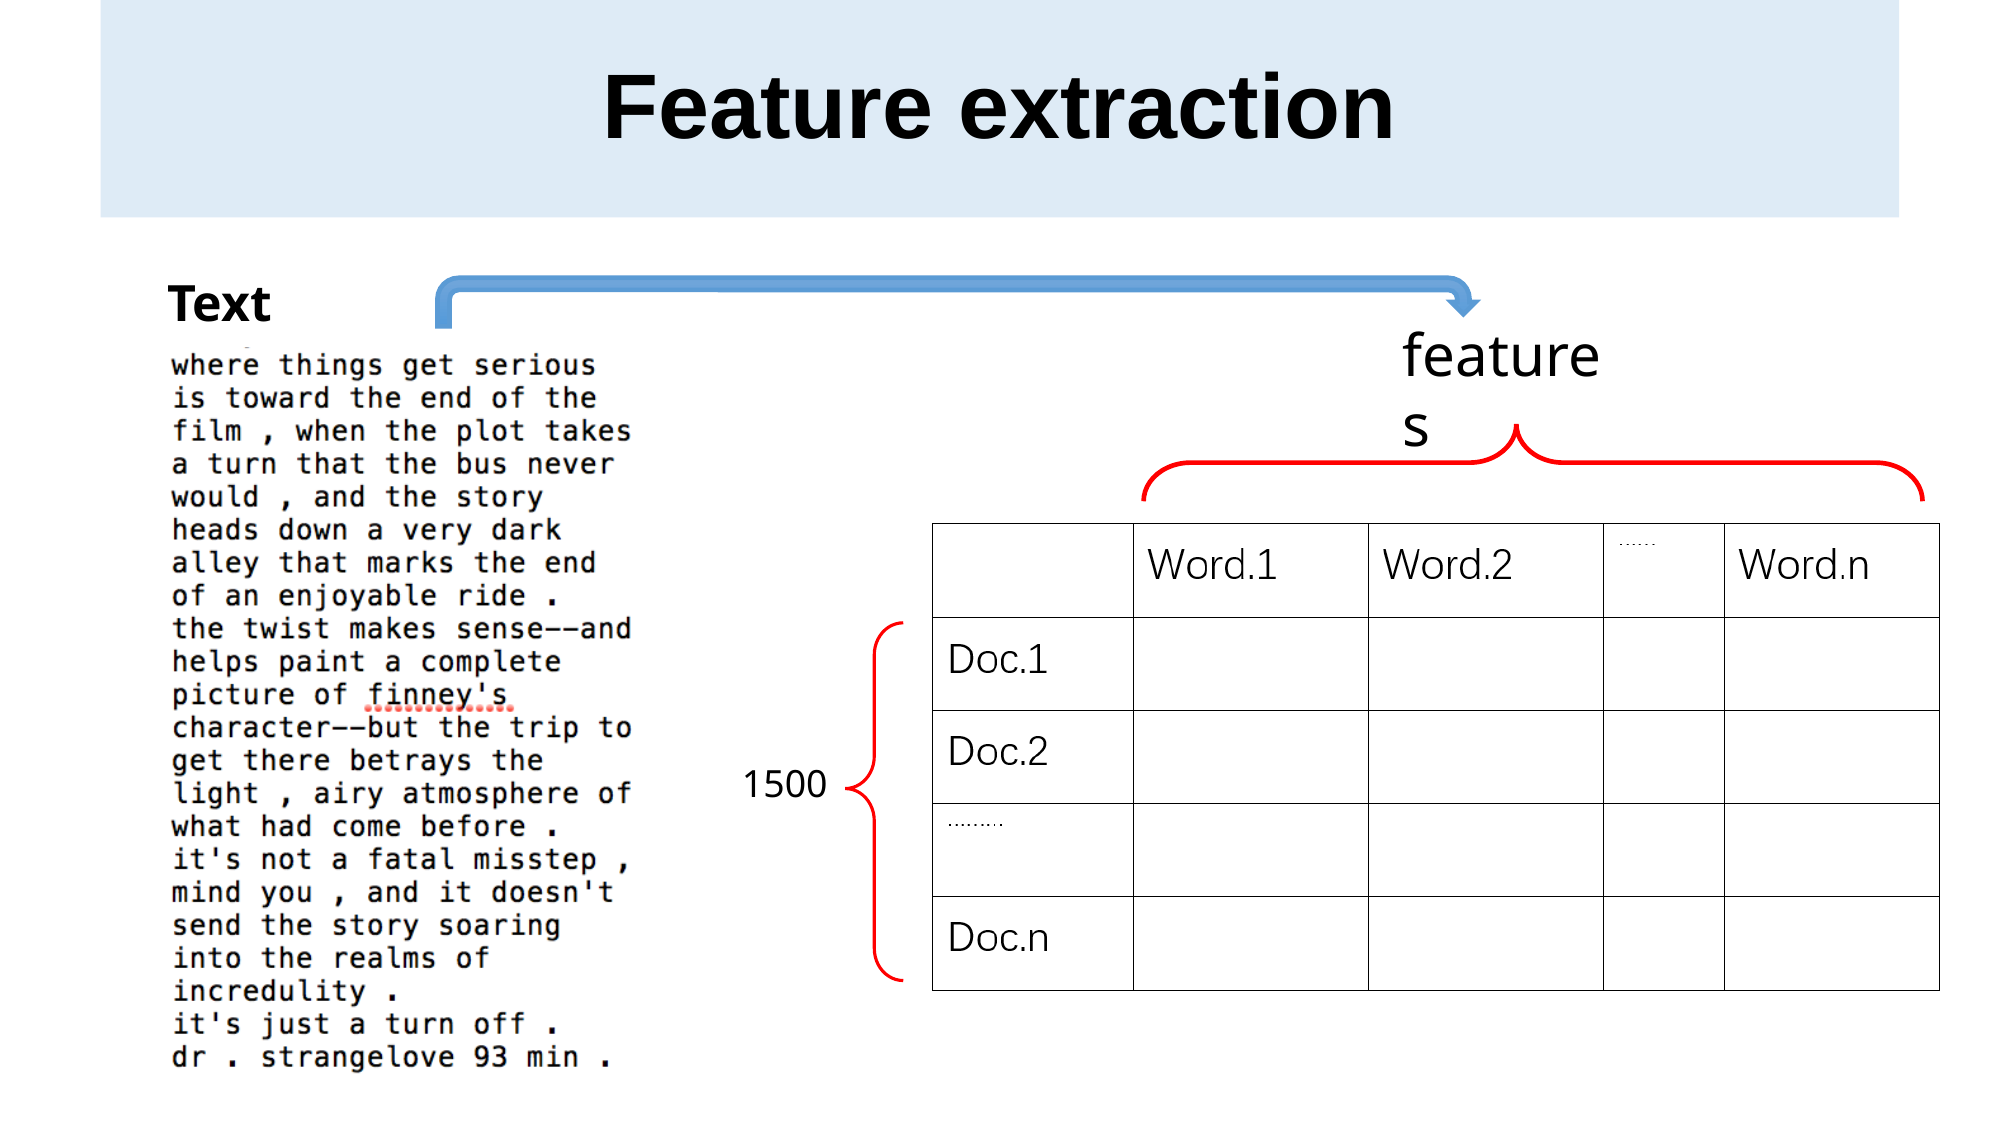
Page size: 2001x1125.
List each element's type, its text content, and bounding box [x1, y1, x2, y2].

title Feature extraction [100, 0, 1900, 218]
text_box [846, 622, 904, 982]
picture [159, 347, 646, 1077]
text_box [1143, 462, 1924, 502]
text_box 1500 [727, 752, 846, 812]
text_box [436, 277, 1477, 327]
text_box Text [152, 263, 365, 399]
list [924, 509, 1948, 1004]
text_box features [1388, 310, 1641, 466]
